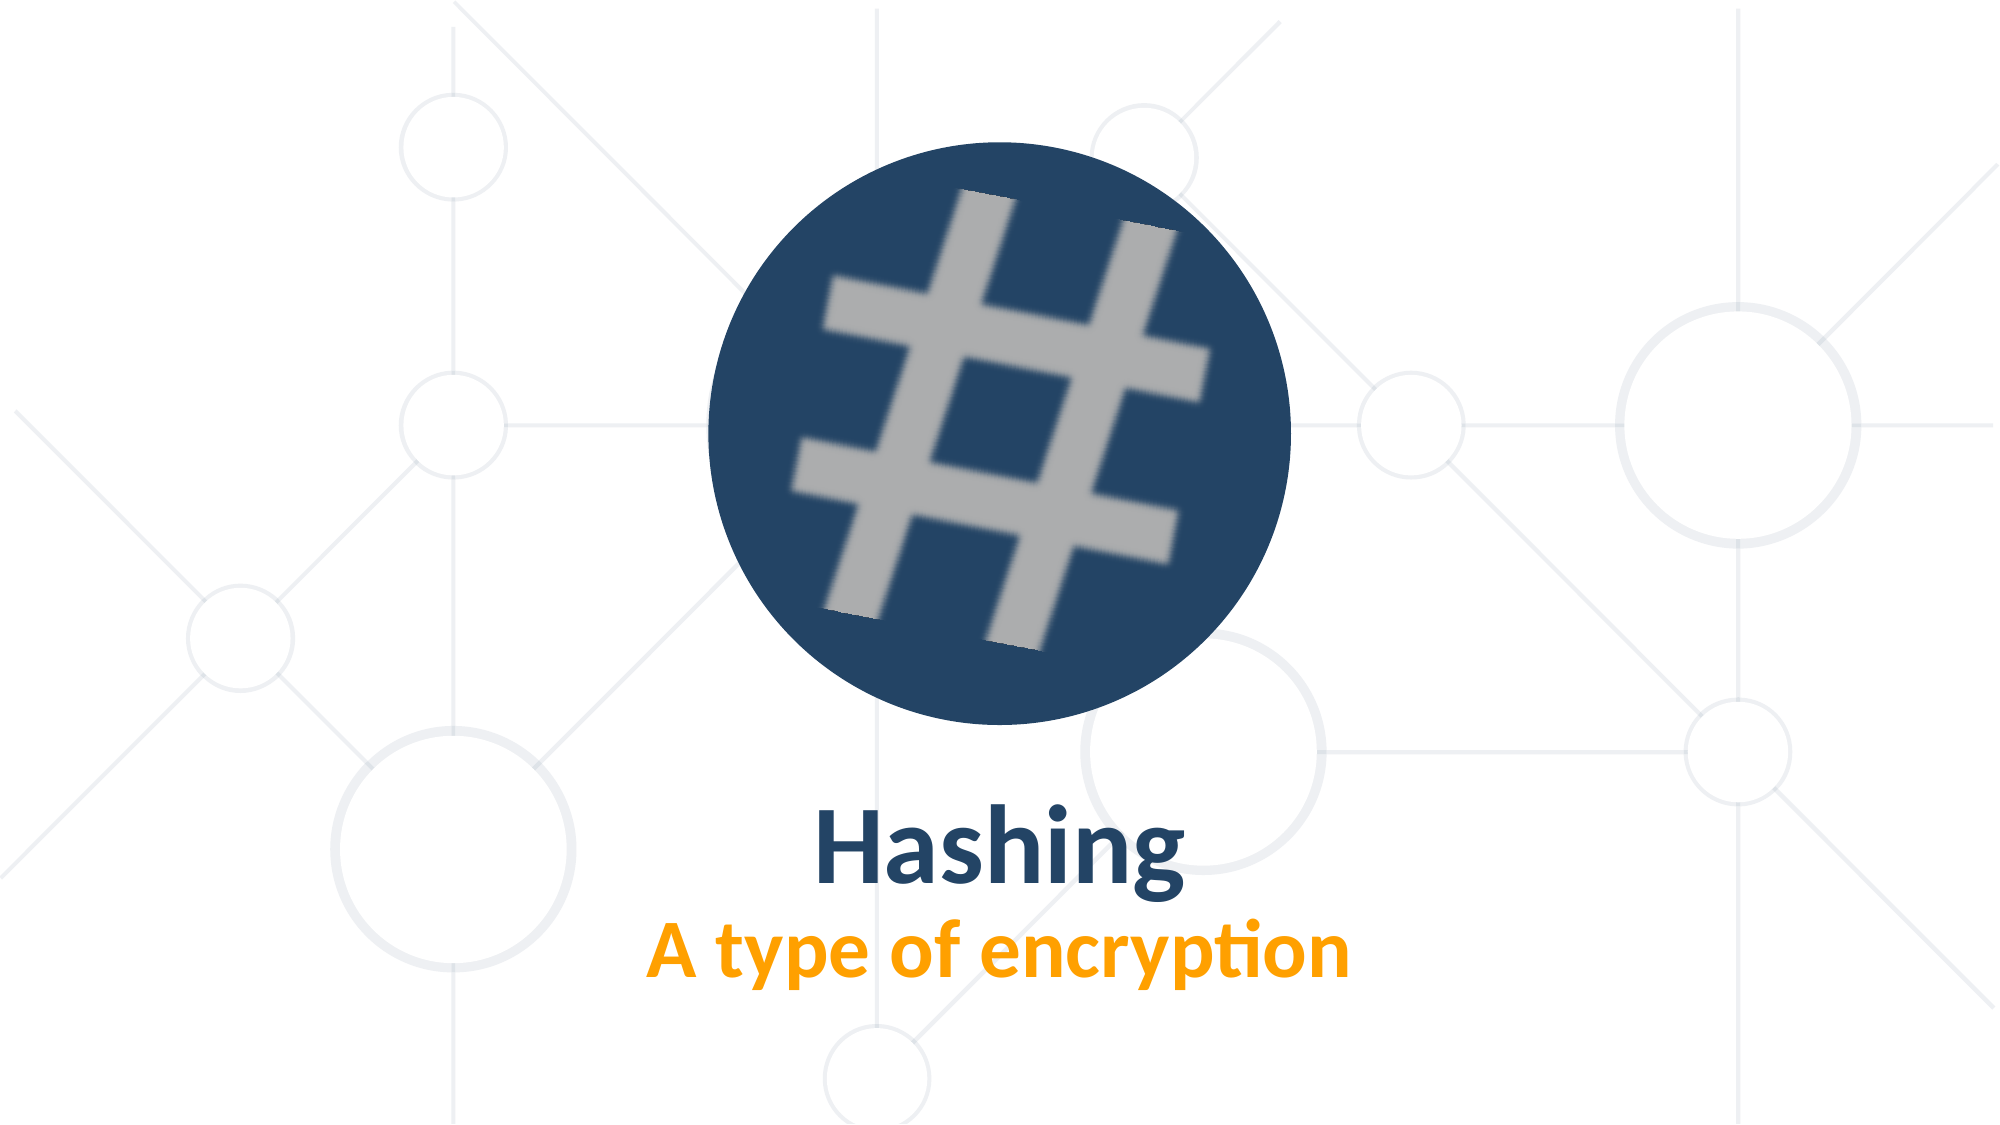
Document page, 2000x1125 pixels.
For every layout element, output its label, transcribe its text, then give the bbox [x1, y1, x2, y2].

list A type of encryption [100, 900, 1899, 983]
picture [780, 199, 1219, 638]
list Hashing [100, 771, 1899, 898]
